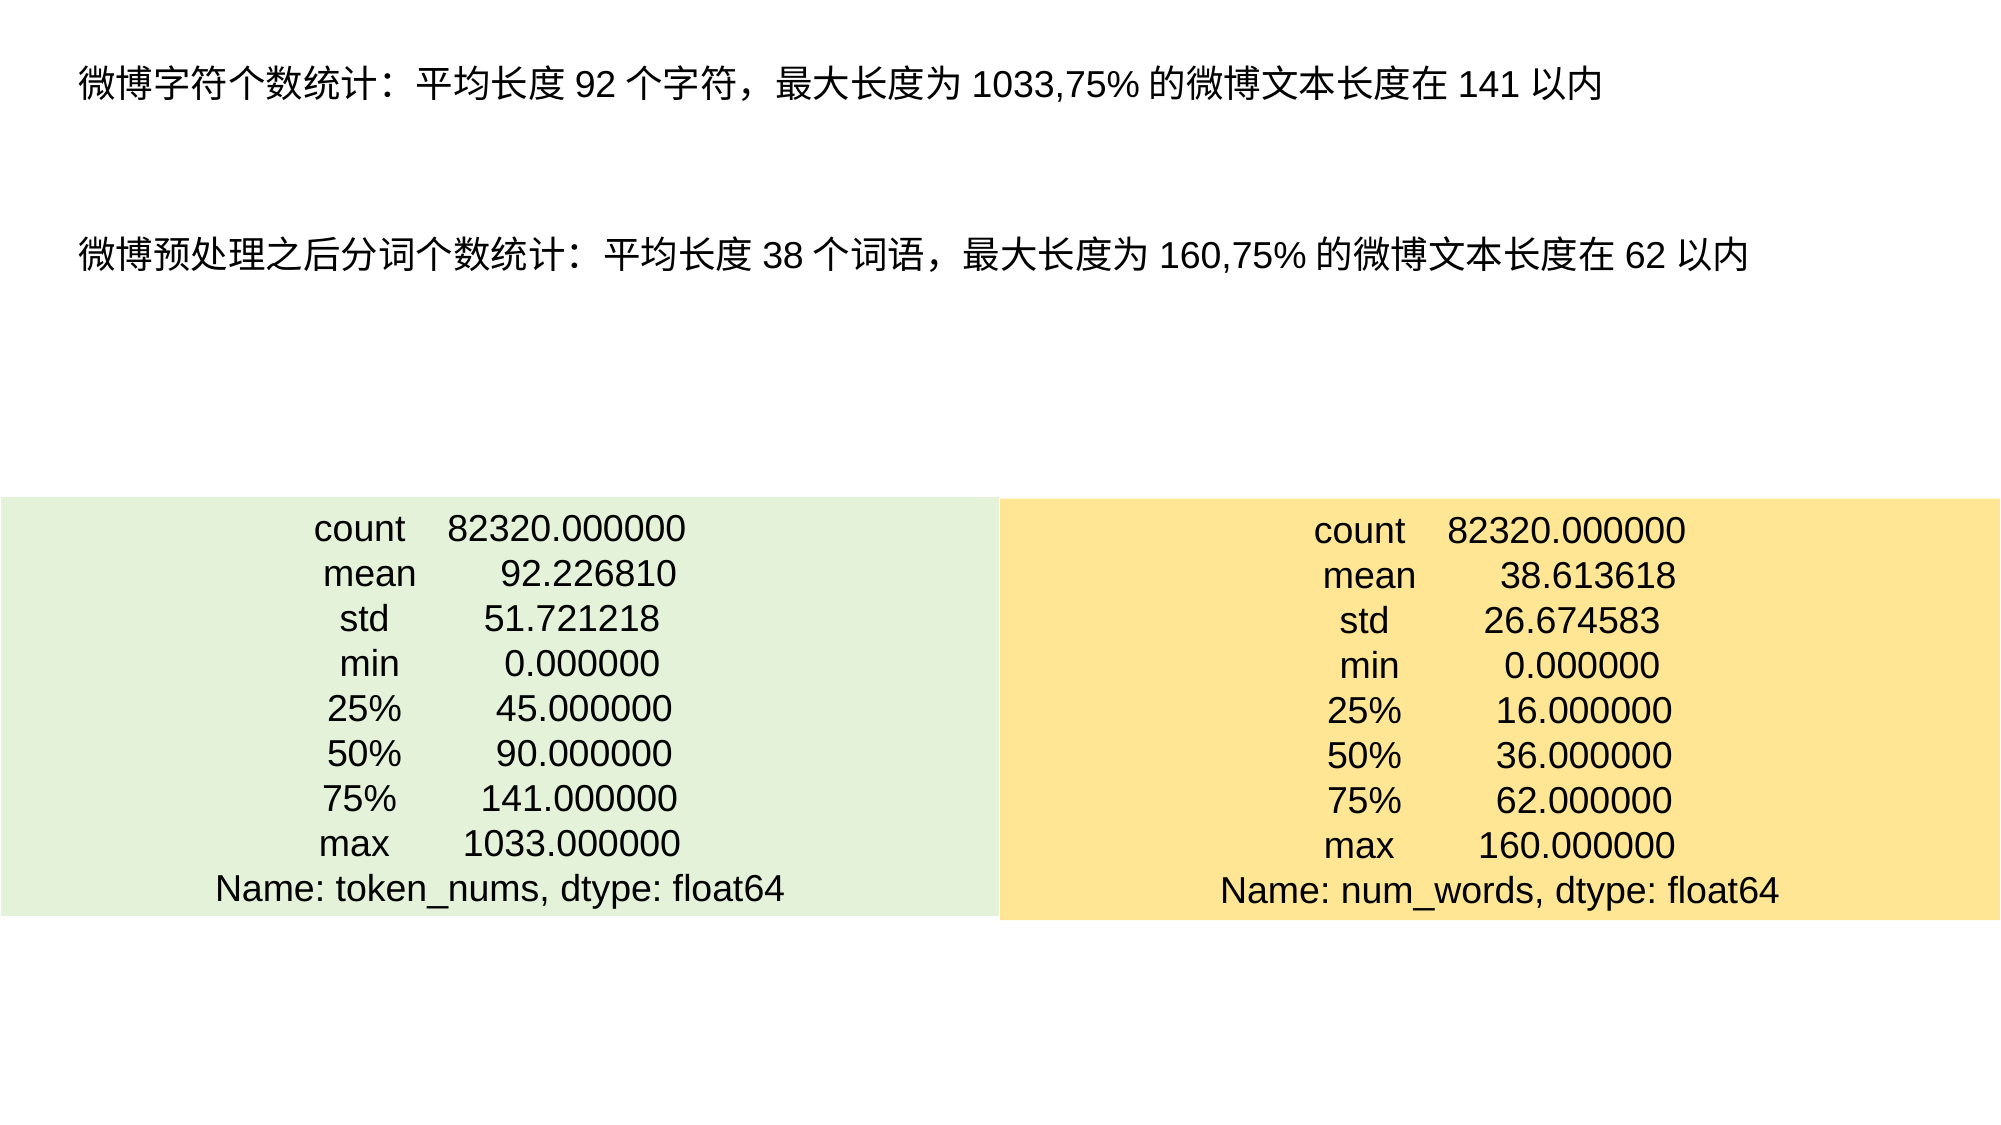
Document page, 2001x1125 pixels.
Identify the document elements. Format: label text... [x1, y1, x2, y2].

text_box 微博预处理之后分词个数统计：平均长度38个词语，最大长度为160,75%的微博文本长度在62以内 [63, 223, 1861, 284]
text_box 微博字符个数统计：平均长度92个字符，最大长度为1033,75%的微博文本长度在141以内 [63, 52, 1861, 112]
text_box count 82320.000000 mean 38.613618 std 26.674583 min 0.000000 25% 16.000000 50% 36.000000 75% 62.000000 max 160.000000 Name: num_words, dtype: float64 [999, 498, 2000, 921]
text_box count 82320.000000 mean 92.226810 std 51.721218 min 0.000000 25% 45.000000 50% 90.000000 75% 141.000000 max 1033.000000 Name: token_nums, dtype: float64 [0, 496, 1000, 917]
